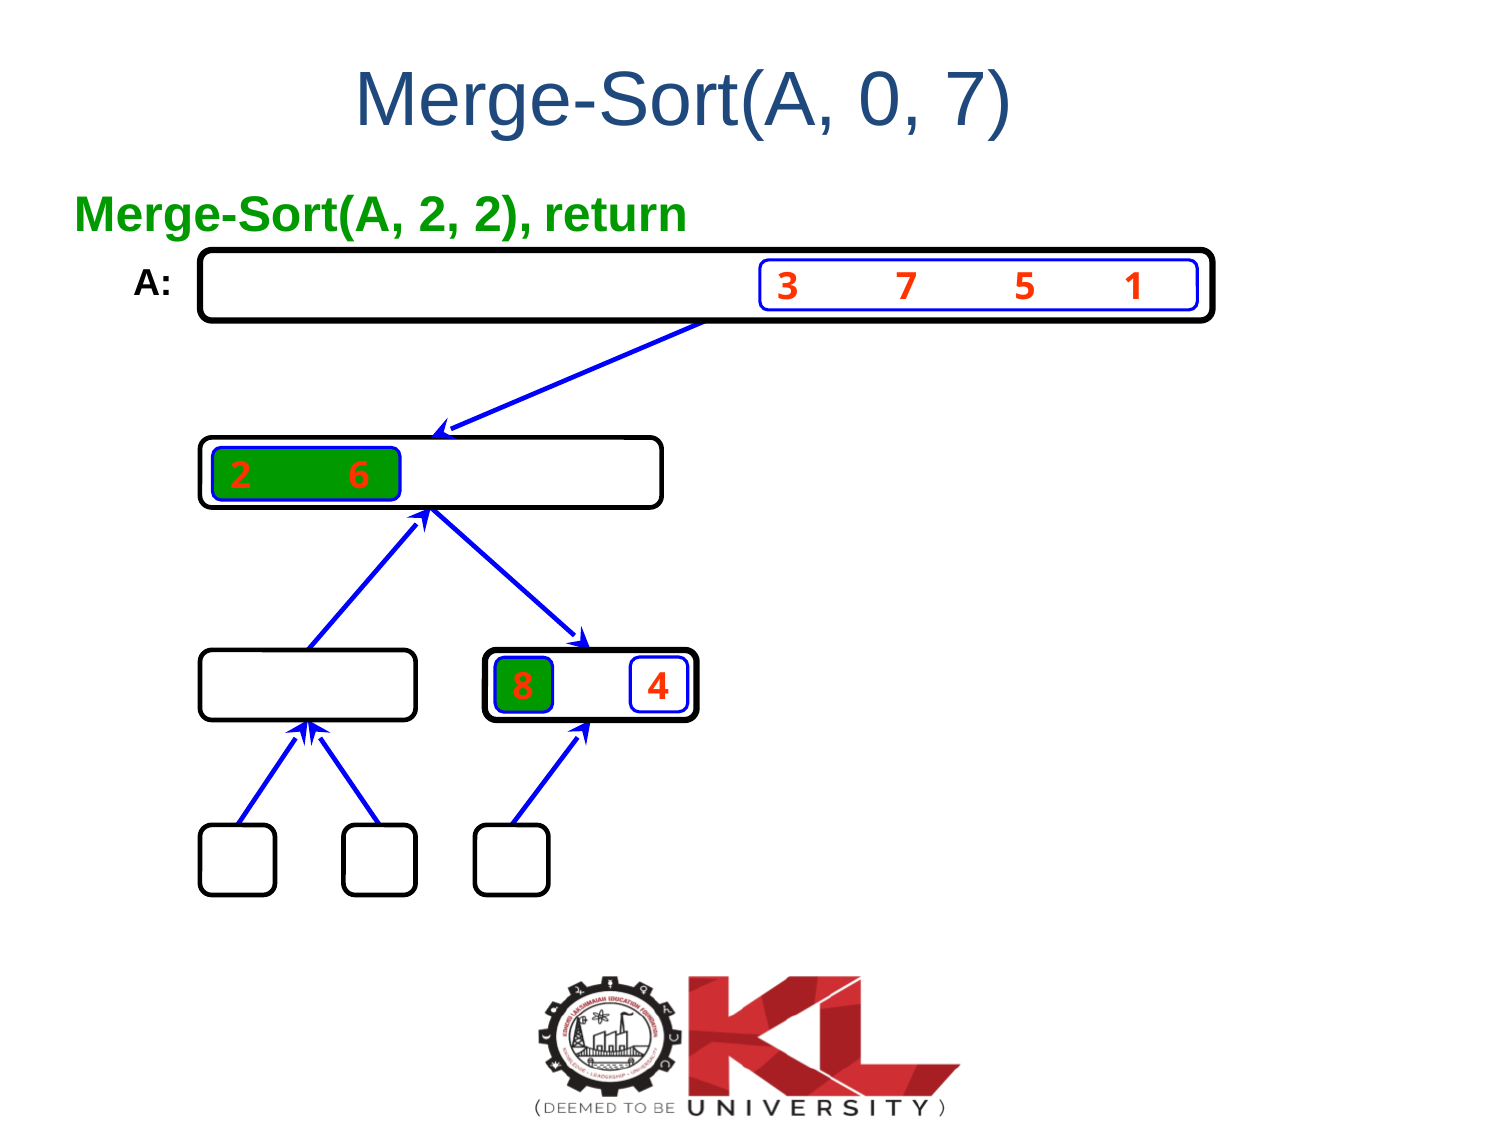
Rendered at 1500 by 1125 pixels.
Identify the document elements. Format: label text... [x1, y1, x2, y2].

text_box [307, 722, 380, 823]
picture [522, 962, 963, 1122]
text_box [430, 509, 592, 648]
text_box [484, 649, 697, 721]
text_box [199, 824, 275, 895]
text_box [343, 824, 416, 895]
text_box [199, 649, 416, 721]
text_box [199, 437, 662, 508]
text_box Merge-Sort(A, 0, 7) [65, 52, 1303, 149]
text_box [237, 722, 305, 823]
text_box 8 [495, 657, 553, 713]
text_box A: [118, 250, 188, 311]
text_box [430, 323, 707, 436]
text_box 3 7 5 1 [759, 259, 1198, 310]
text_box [307, 509, 429, 648]
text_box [511, 722, 592, 823]
text_box Merge-Sort(A, 2, 2), return [59, 173, 1126, 249]
text_box [474, 824, 549, 895]
text_box 4 [630, 656, 688, 712]
text_box [200, 249, 1213, 321]
text_box 2 6 [212, 447, 400, 501]
